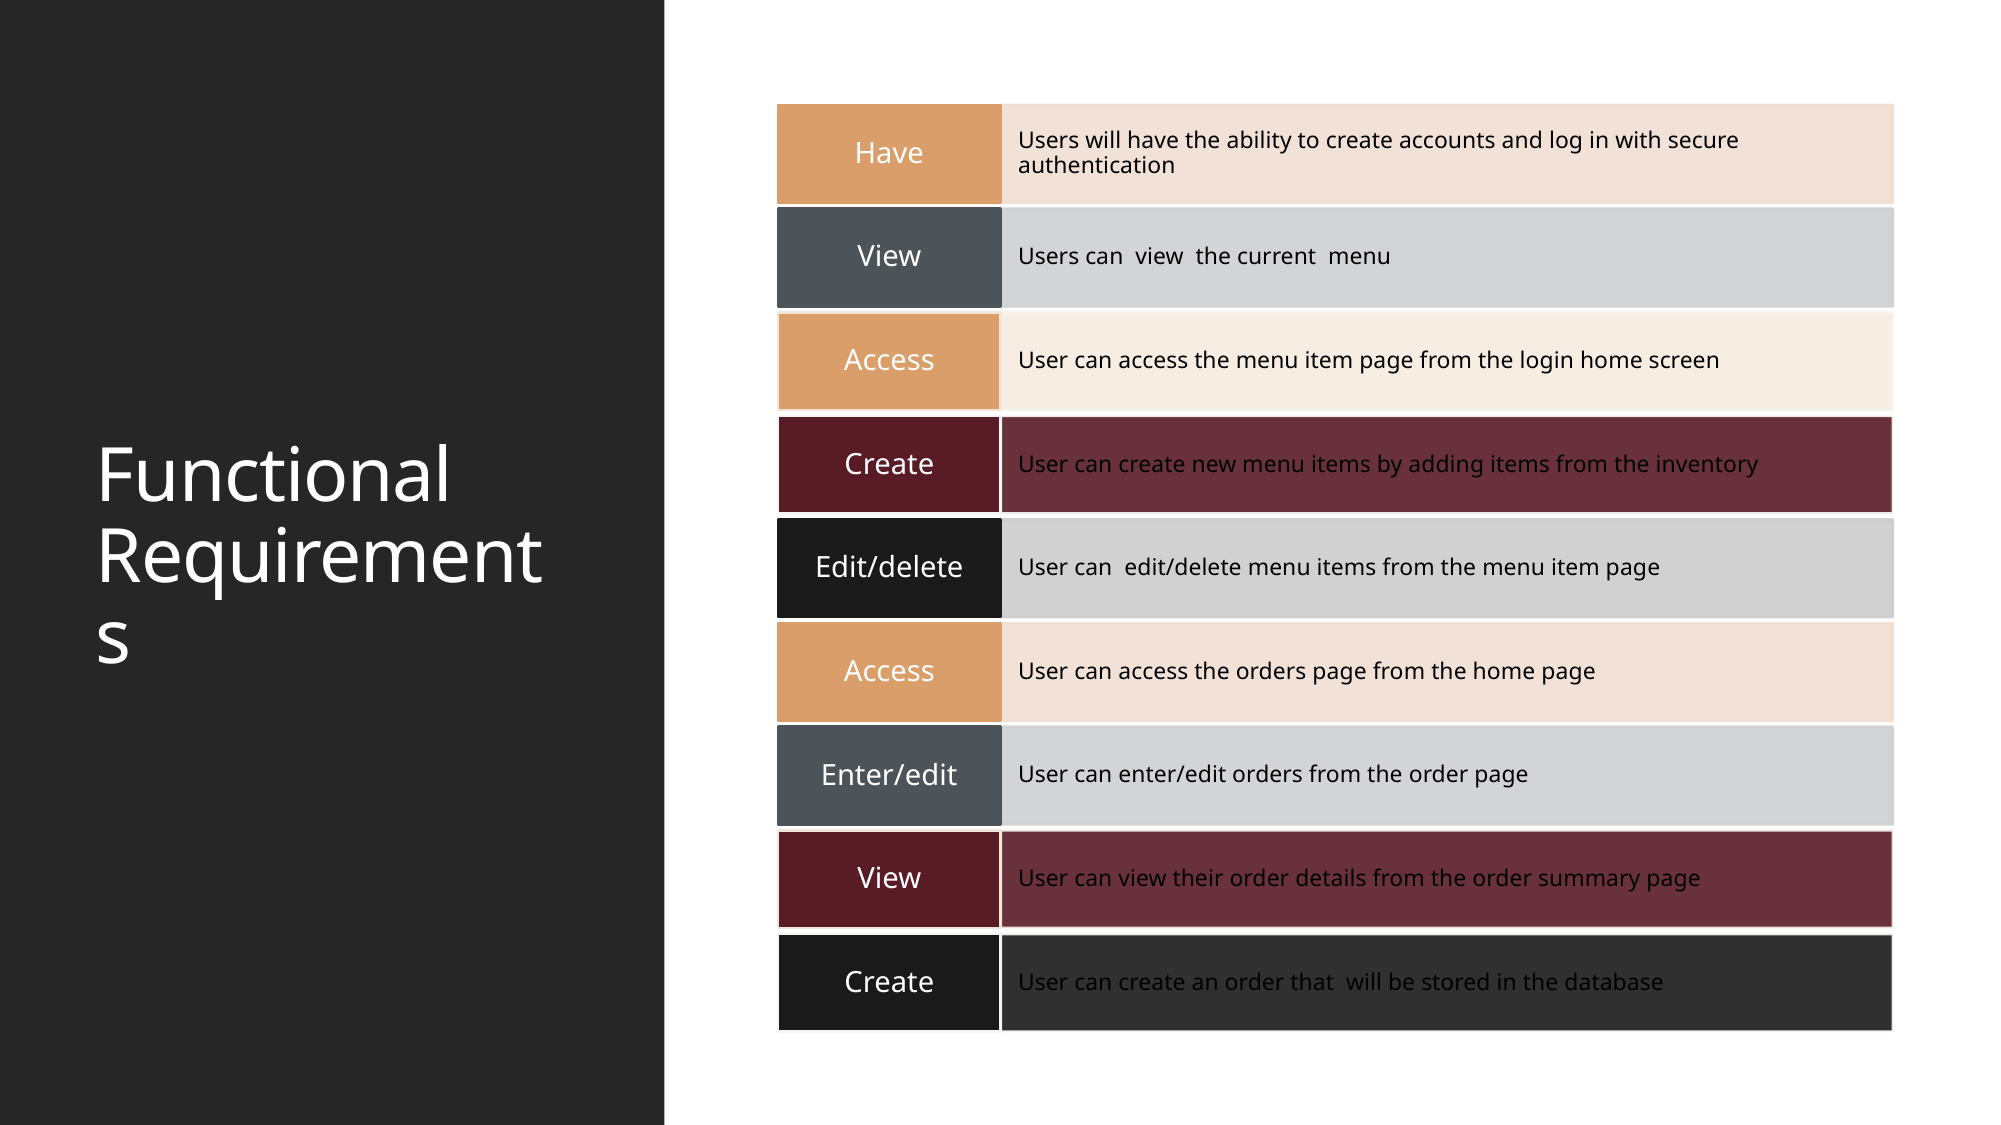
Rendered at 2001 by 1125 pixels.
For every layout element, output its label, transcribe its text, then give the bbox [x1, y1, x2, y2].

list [777, 104, 1894, 1033]
text_box [0, 0, 666, 1125]
title Functional Requirements [80, 84, 587, 1032]
text_box [666, 0, 2000, 1125]
